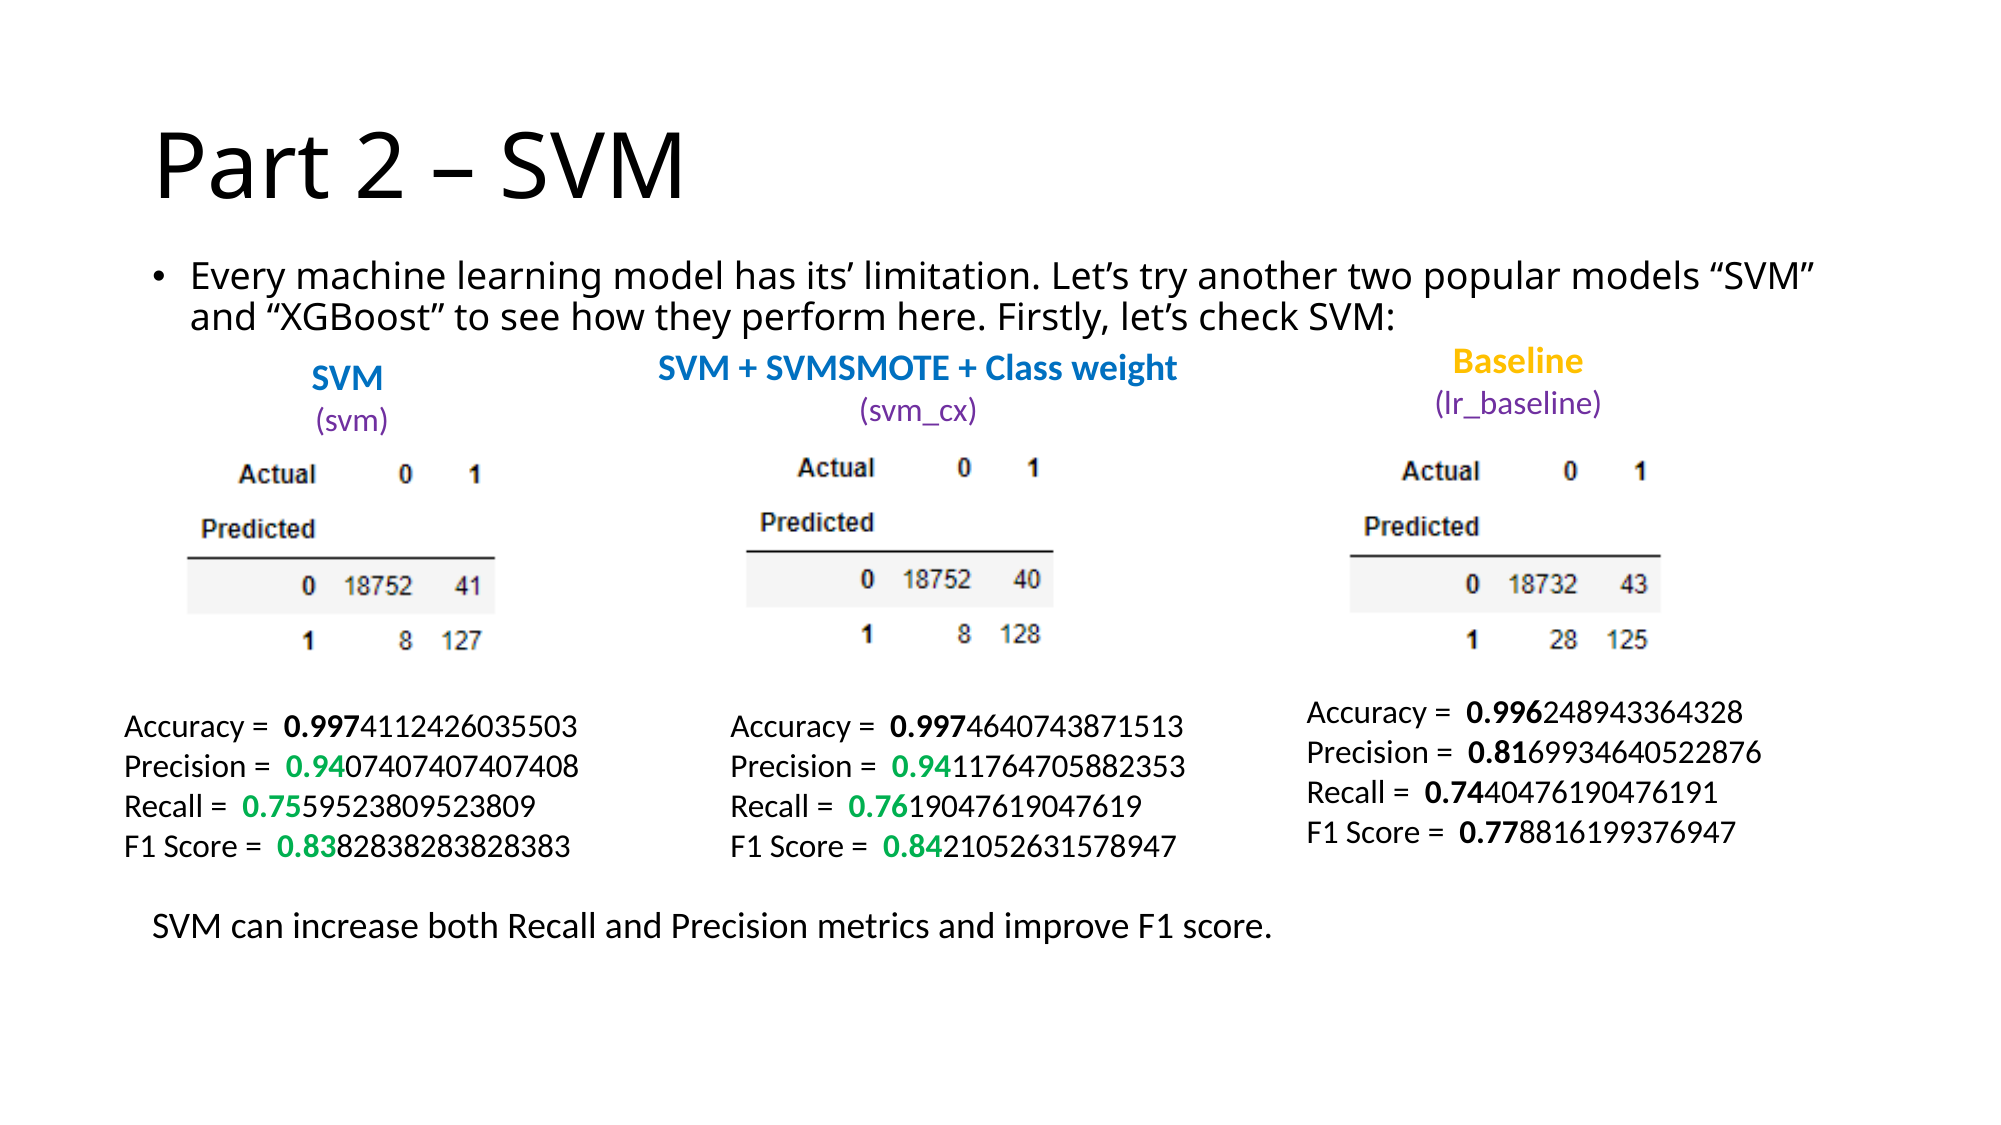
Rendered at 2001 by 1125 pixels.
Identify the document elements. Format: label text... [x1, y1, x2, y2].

title Part 2 – SVM [137, 59, 1863, 249]
text_box Accuracy = 0.9974112426035503 Precision = 0.9407407407407408 Recall = 0.7559523809523809 F1 Score = 0.8382838283828383 [109, 697, 595, 872]
text_box Baseline (lr_baseline) [1383, 328, 1654, 436]
text_box SVM (svm) [296, 345, 408, 445]
list Every machine learning model has its’ limitation. Let’s try another two popular models “SVM” and “XGBoost” to see how they perform here. Firstly, let’s check SVM: [137, 249, 1895, 1014]
text_box SVM can increase both Recall and Precision metrics and improve F1 score. [137, 893, 1818, 954]
text_box Accuracy = 0.996248943364328 Precision = 0.8169934640522876 Recall = 0.7440476190476191 F1 Score = 0.778816199376947 [1291, 683, 1777, 858]
picture [728, 431, 1138, 673]
text_box Accuracy = 0.9974640743871513 Precision = 0.9411764705882353 Recall = 0.7619047619047619 F1 Score = 0.8421052631578947 [715, 697, 1201, 872]
picture [1340, 436, 1691, 675]
text_box SVM + SVMSMOTE + Class weight (svm_cx) [643, 335, 1194, 436]
picture [171, 448, 546, 684]
